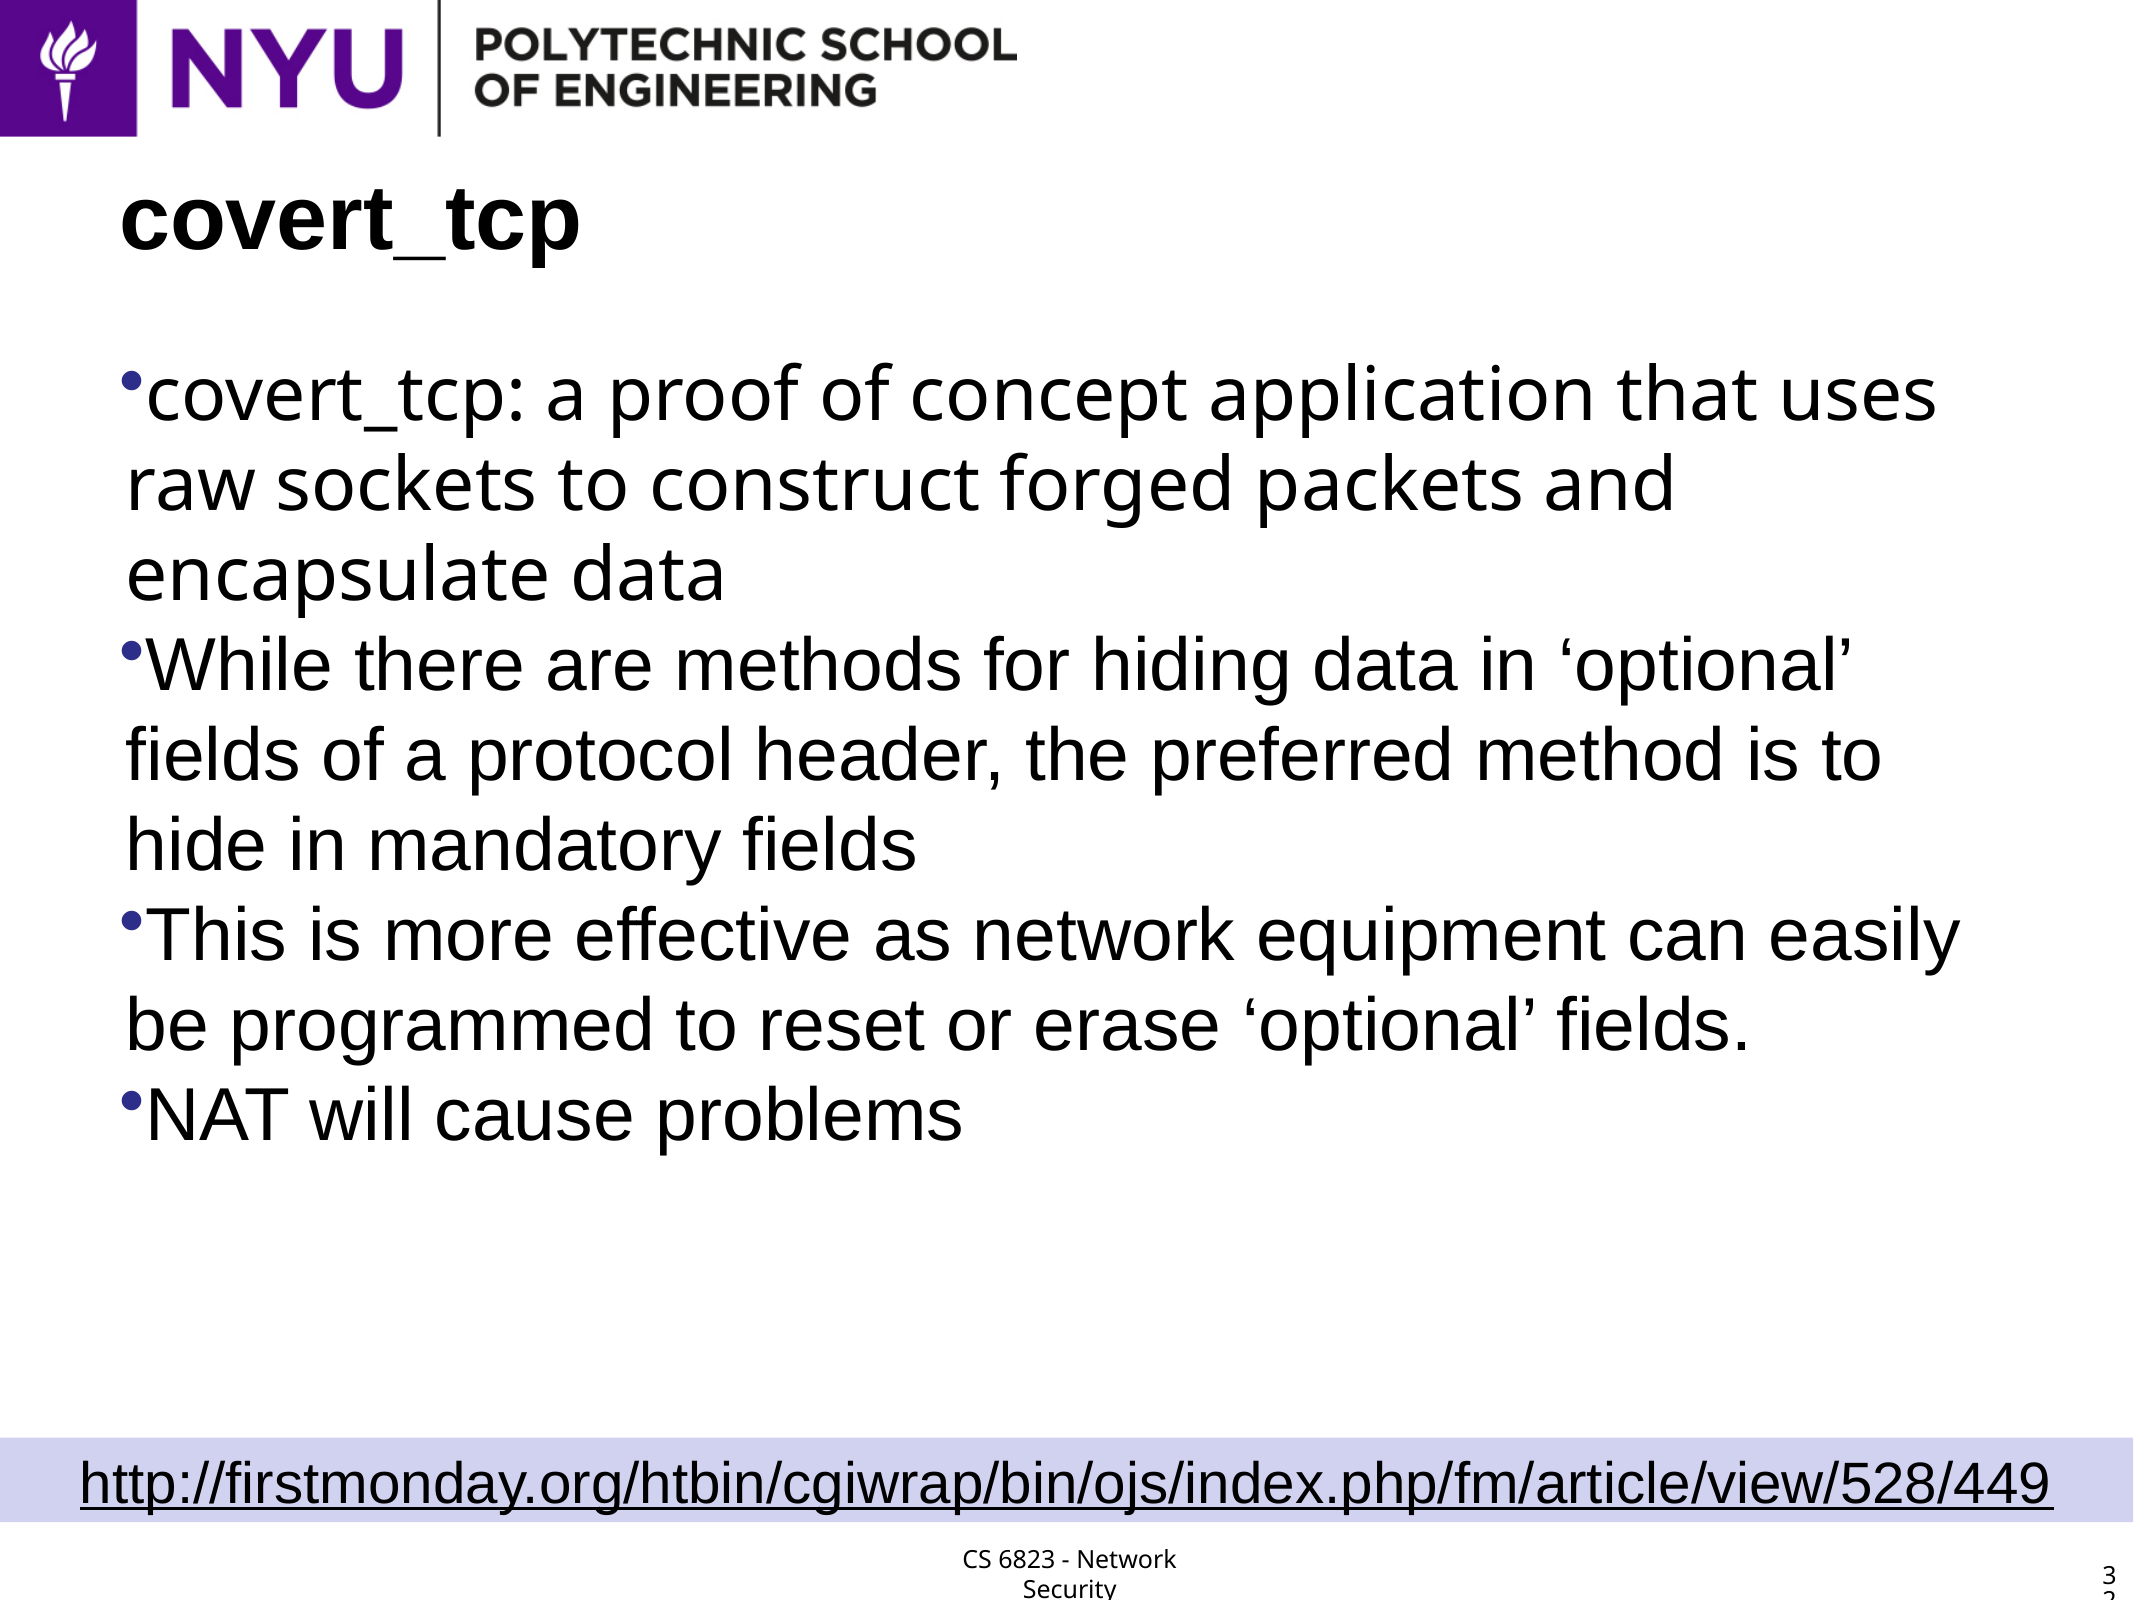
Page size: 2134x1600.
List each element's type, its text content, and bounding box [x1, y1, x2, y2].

slide_number 32 [2086, 1551, 2132, 1599]
list covert_tcp: a proof of concept application that uses raw sockets to construct forged packets and encapsulate data While there are methods for hiding data in ‘optional’ fields of a protocol header, the preferred method is to hide in mandatory fields This is more effective as network equipment can easily be programmed to reset or erase ‘optional’ fields. NAT will cause problems [104, 337, 2024, 1394]
text_box http://firstmonday.org/htbin/cgiwrap/bin/ojs/index.php/fm/article/view/528/449 [0, 1437, 2134, 1523]
title covert_tcp [104, 150, 2024, 286]
picture [0, 0, 1017, 138]
